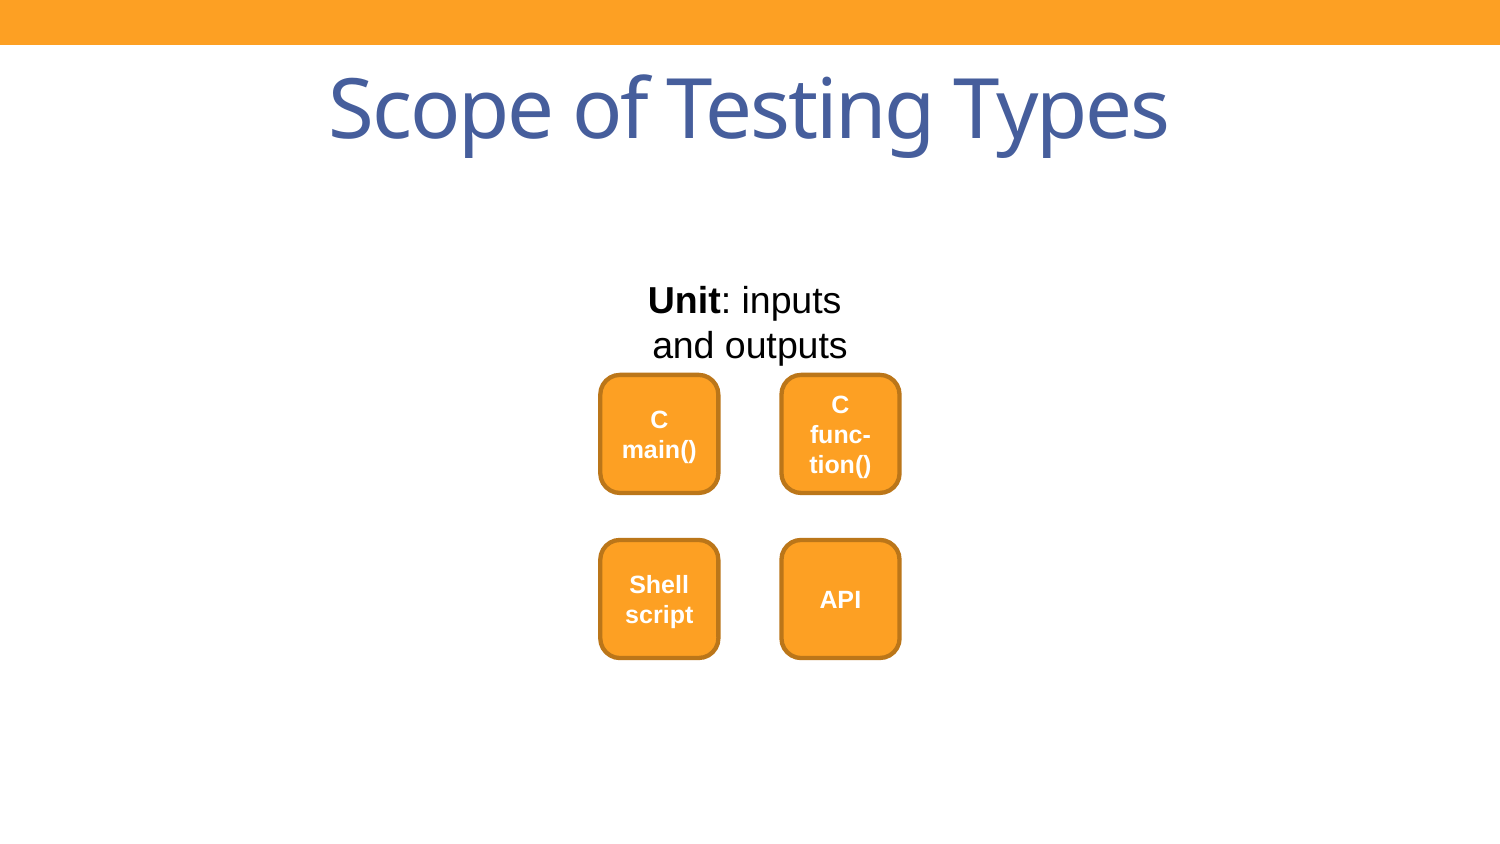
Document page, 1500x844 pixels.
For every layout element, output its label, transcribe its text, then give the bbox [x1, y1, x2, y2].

title Scope of Testing Types [75, 43, 1425, 166]
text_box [600, 268, 900, 659]
